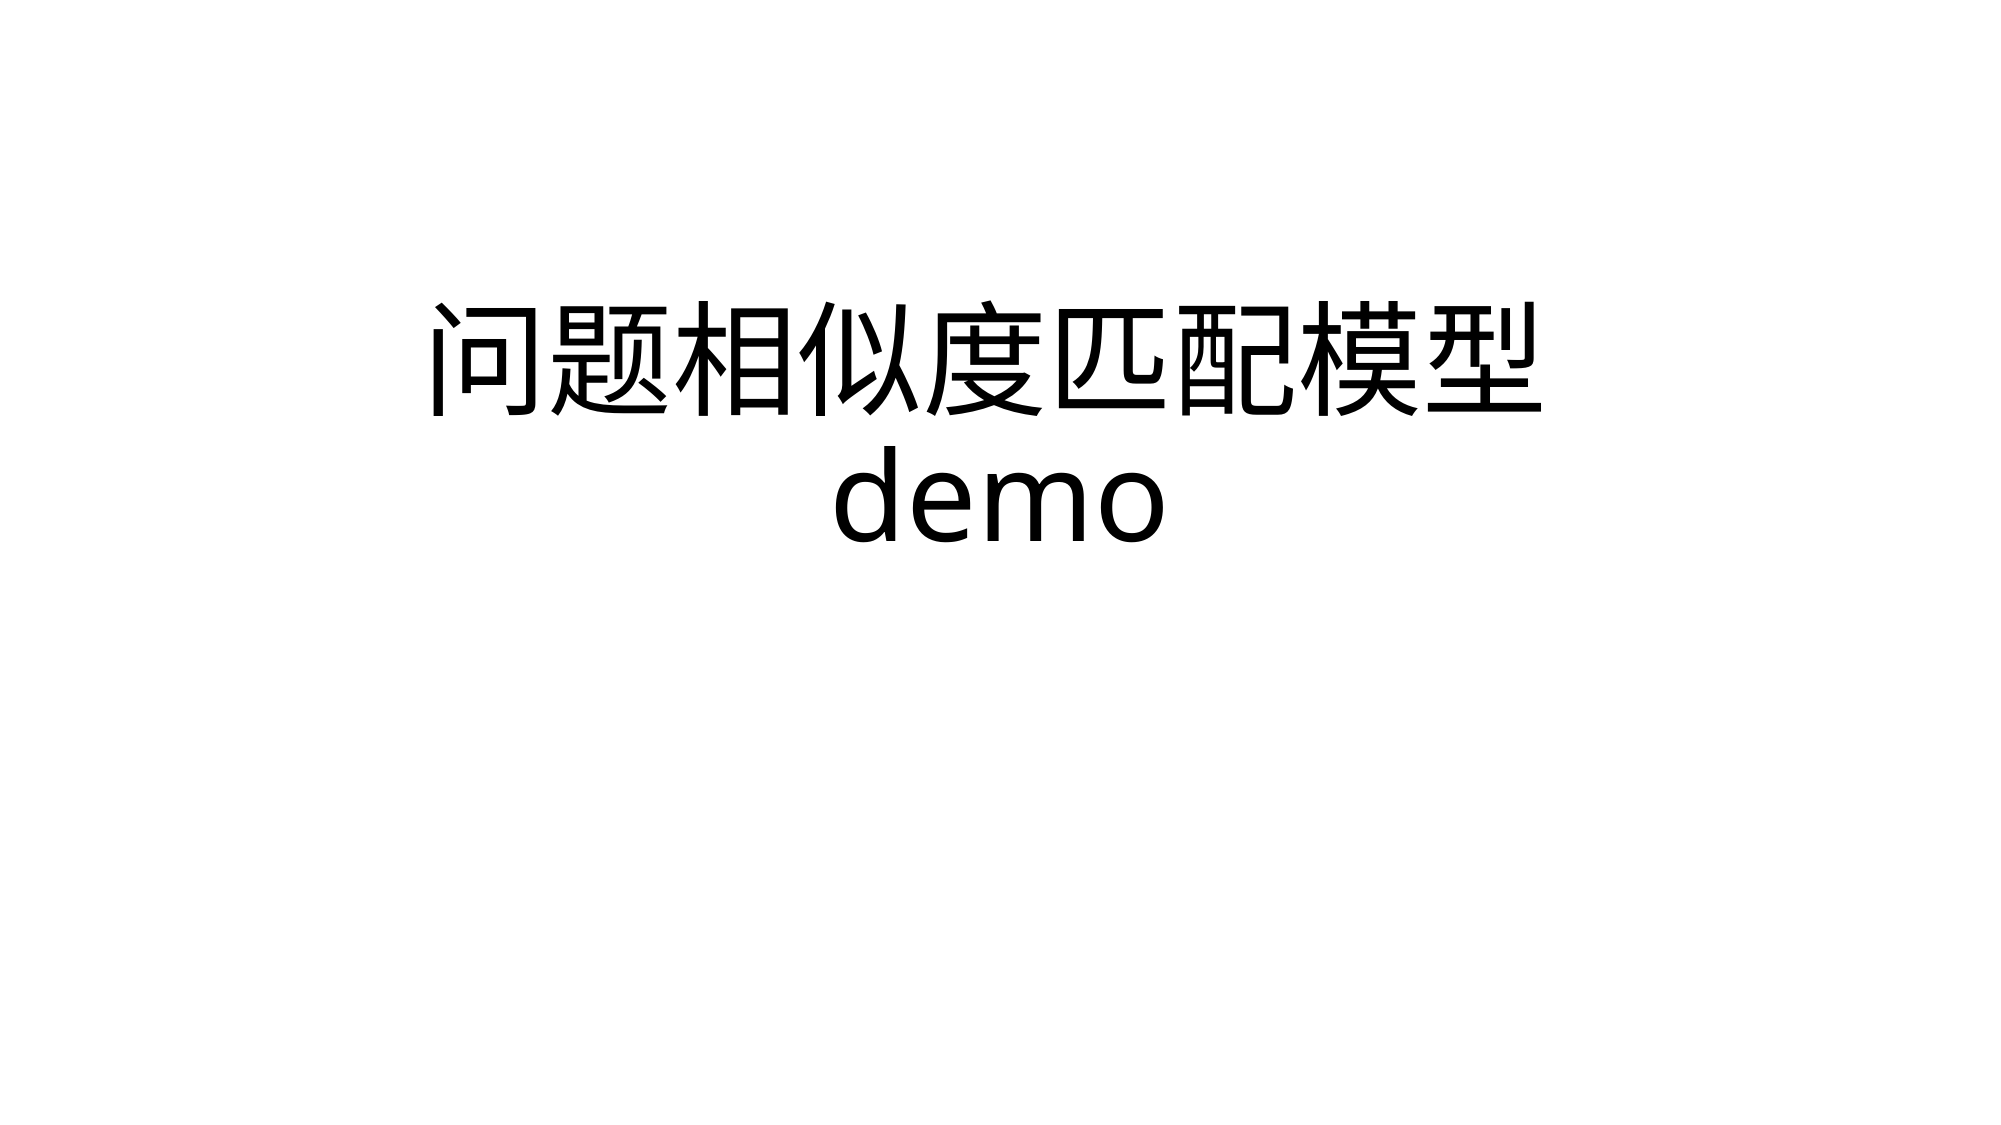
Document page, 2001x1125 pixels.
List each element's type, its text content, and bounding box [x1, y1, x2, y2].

title 问题相似度匹配模型demo [249, 184, 1750, 576]
